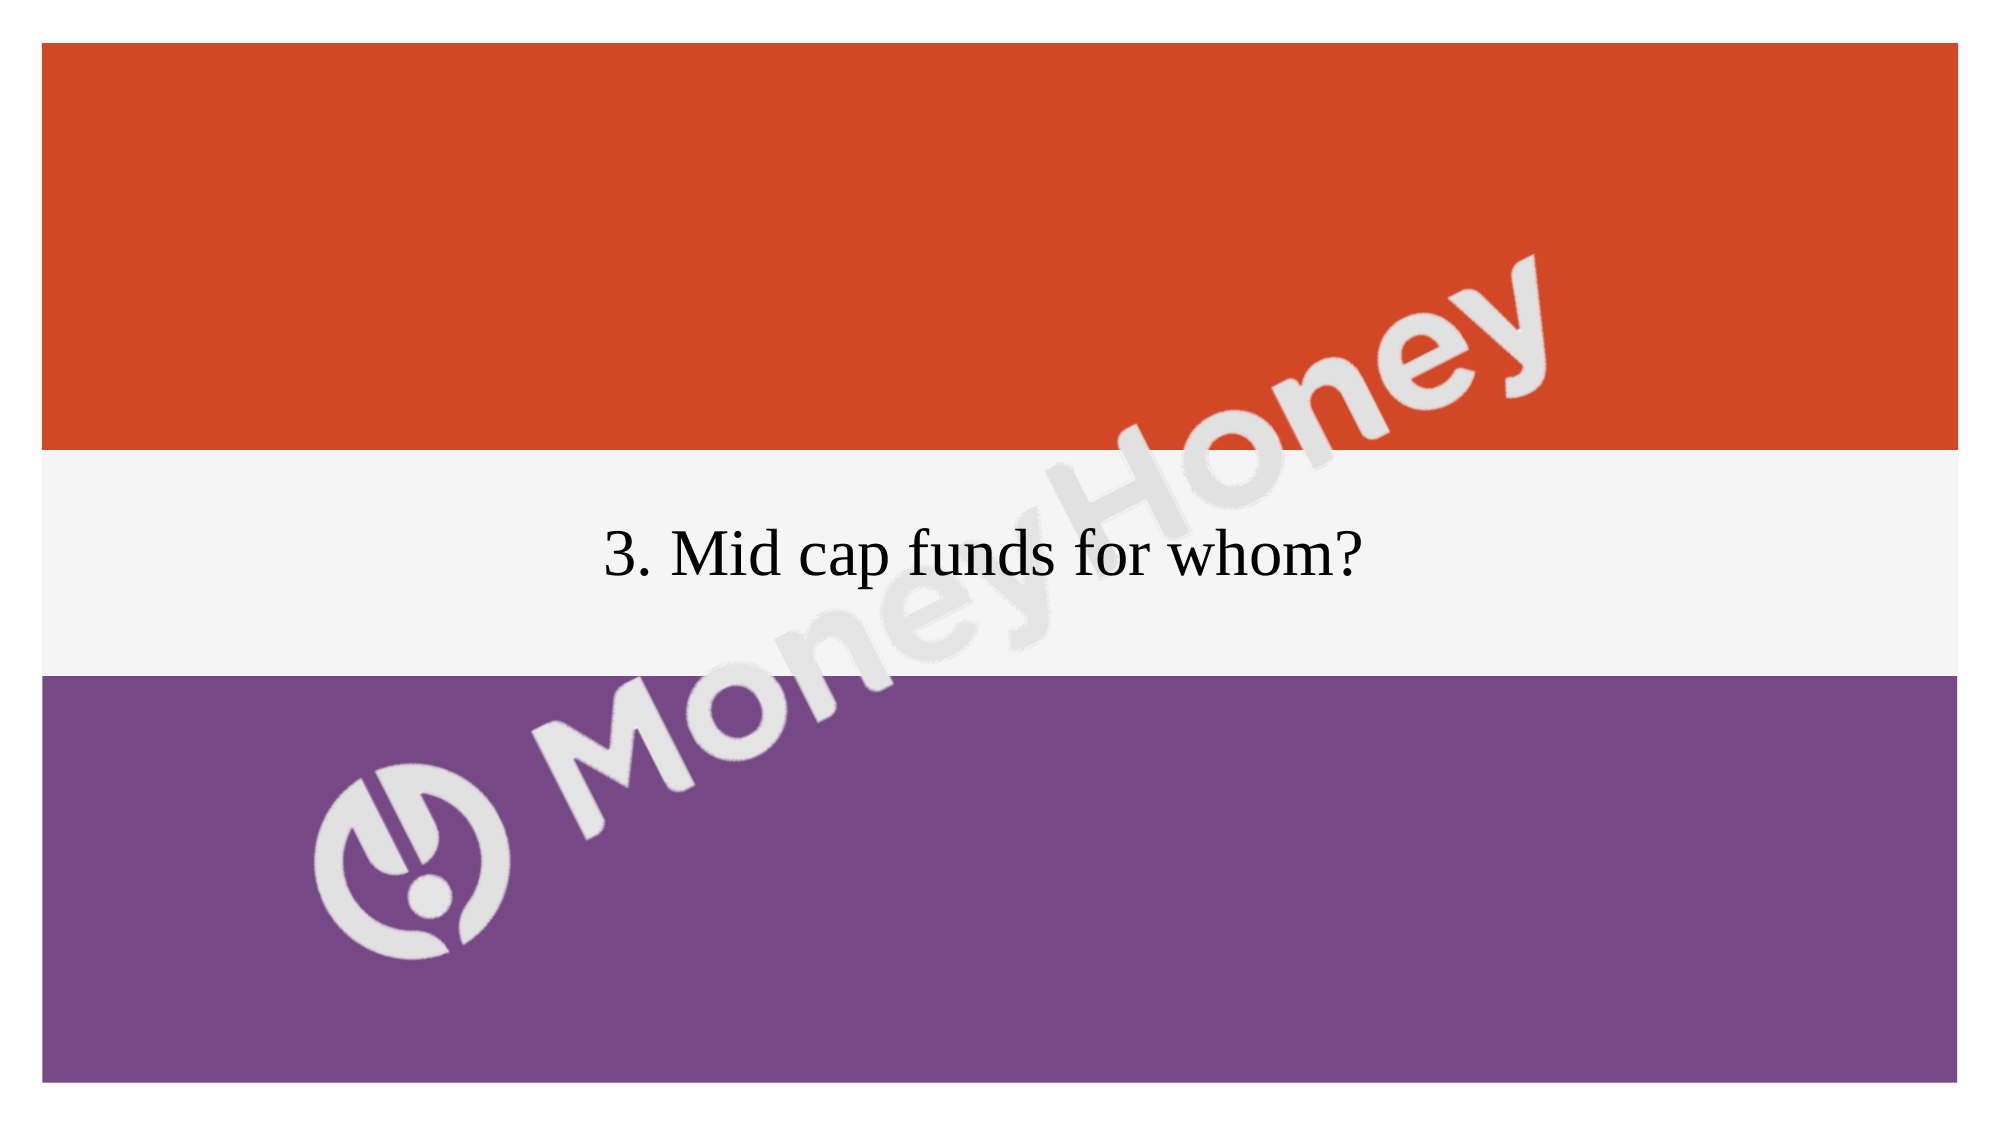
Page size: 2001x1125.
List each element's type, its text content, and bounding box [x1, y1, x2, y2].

text_box 3. Mid cap funds for whom? [23, 501, 1946, 597]
